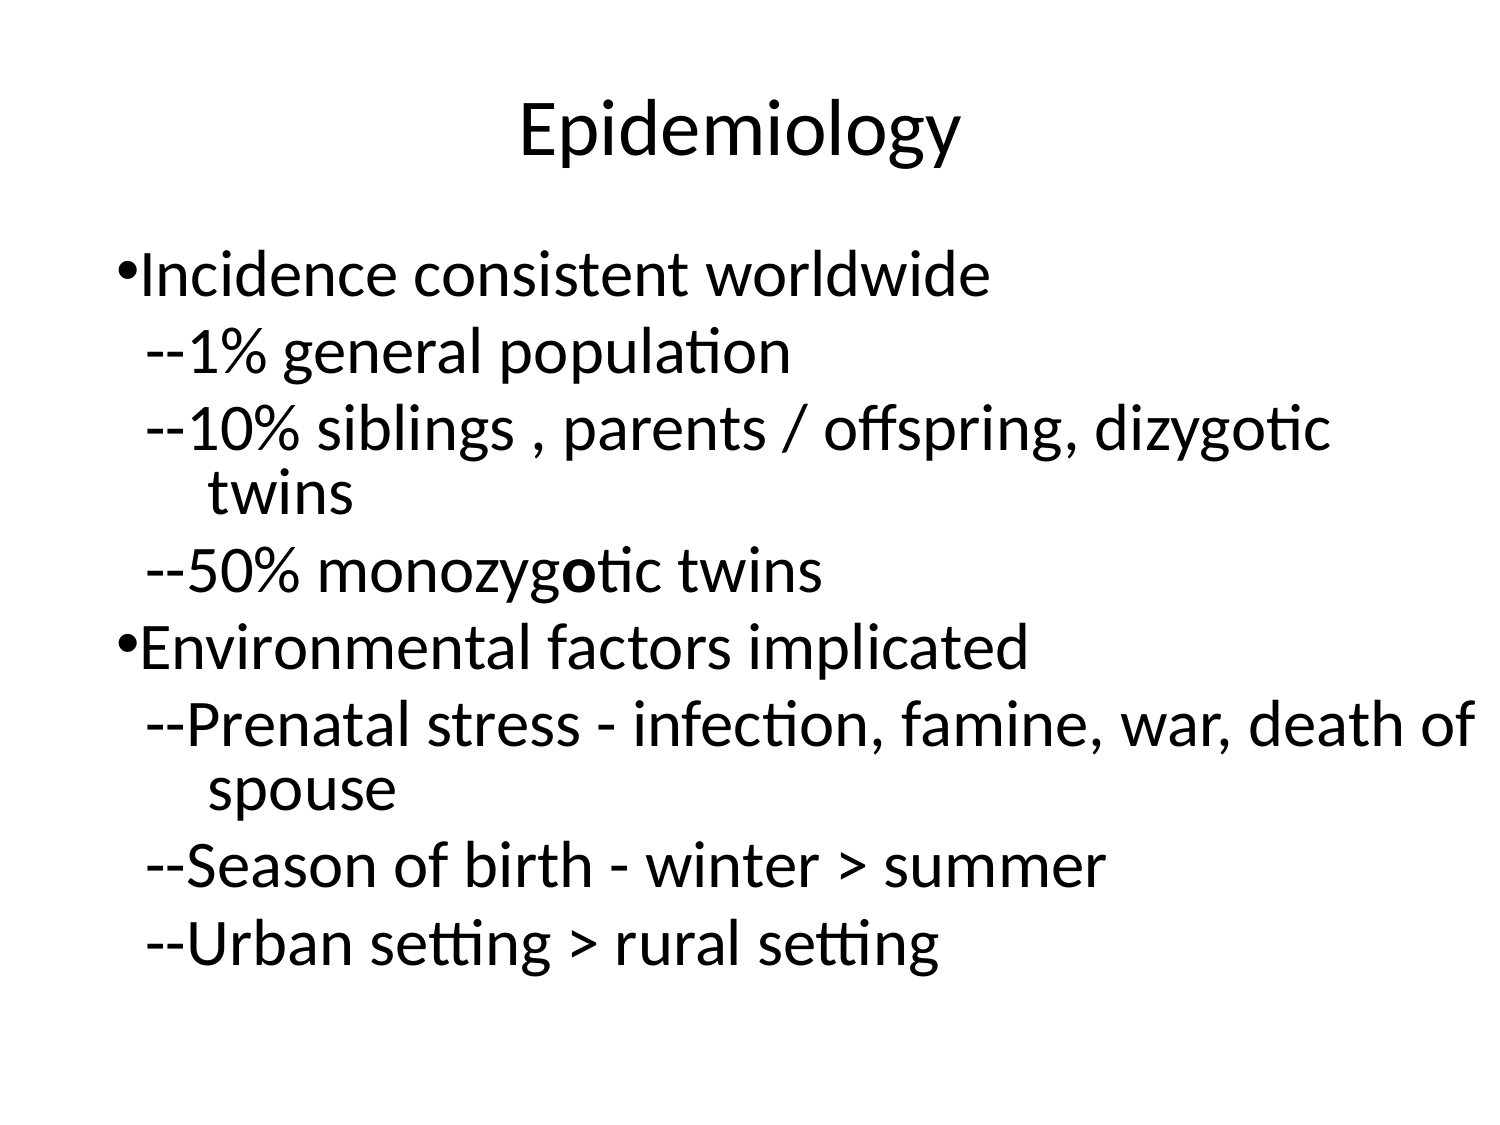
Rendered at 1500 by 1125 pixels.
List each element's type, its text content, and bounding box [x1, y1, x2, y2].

list Incidence consistent worldwide --1% general population --10% siblings , parents / offspring, dizygotic twins --50% monozygotic twins Environmental factors implicated --Prenatal stress - infection, famine, war, death of spouse --Season of birth - winter > summer --Urban setting > rural setting [12, 237, 1500, 1075]
title Epidemiology [171, 66, 1309, 179]
